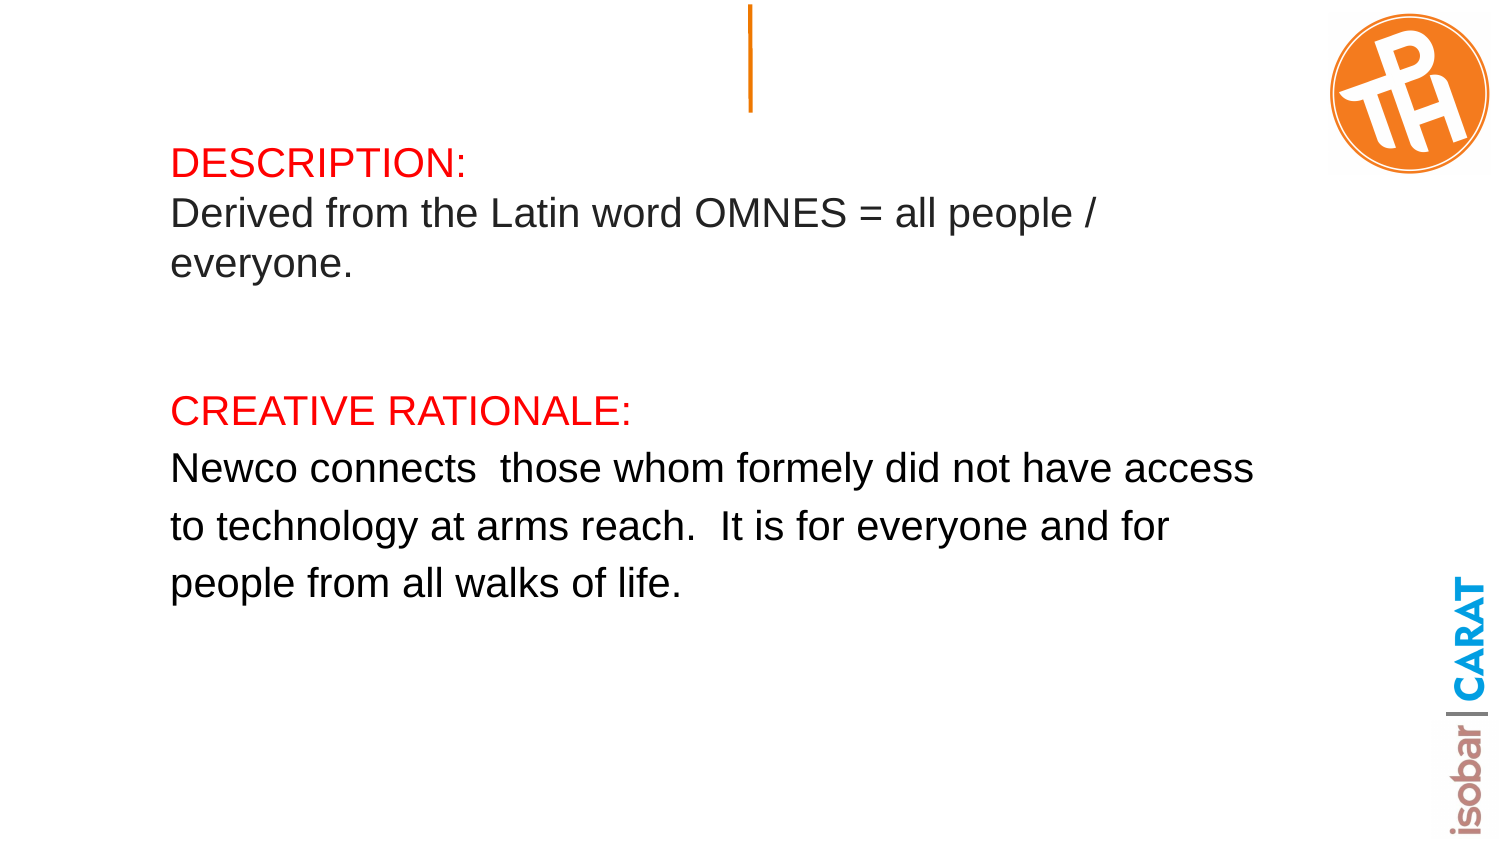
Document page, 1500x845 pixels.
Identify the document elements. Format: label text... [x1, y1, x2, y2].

picture [1432, 721, 1499, 839]
list DESCRIPTION: Derived from the Latin word OMNES = all people / everyone. CREATIVE RATIONALE: Newco connects those whom formely did not have access to technology at arms reach. It is for everyone and for people from all walks of life. [155, 128, 1292, 761]
picture [1328, 12, 1491, 175]
picture [1452, 576, 1487, 702]
